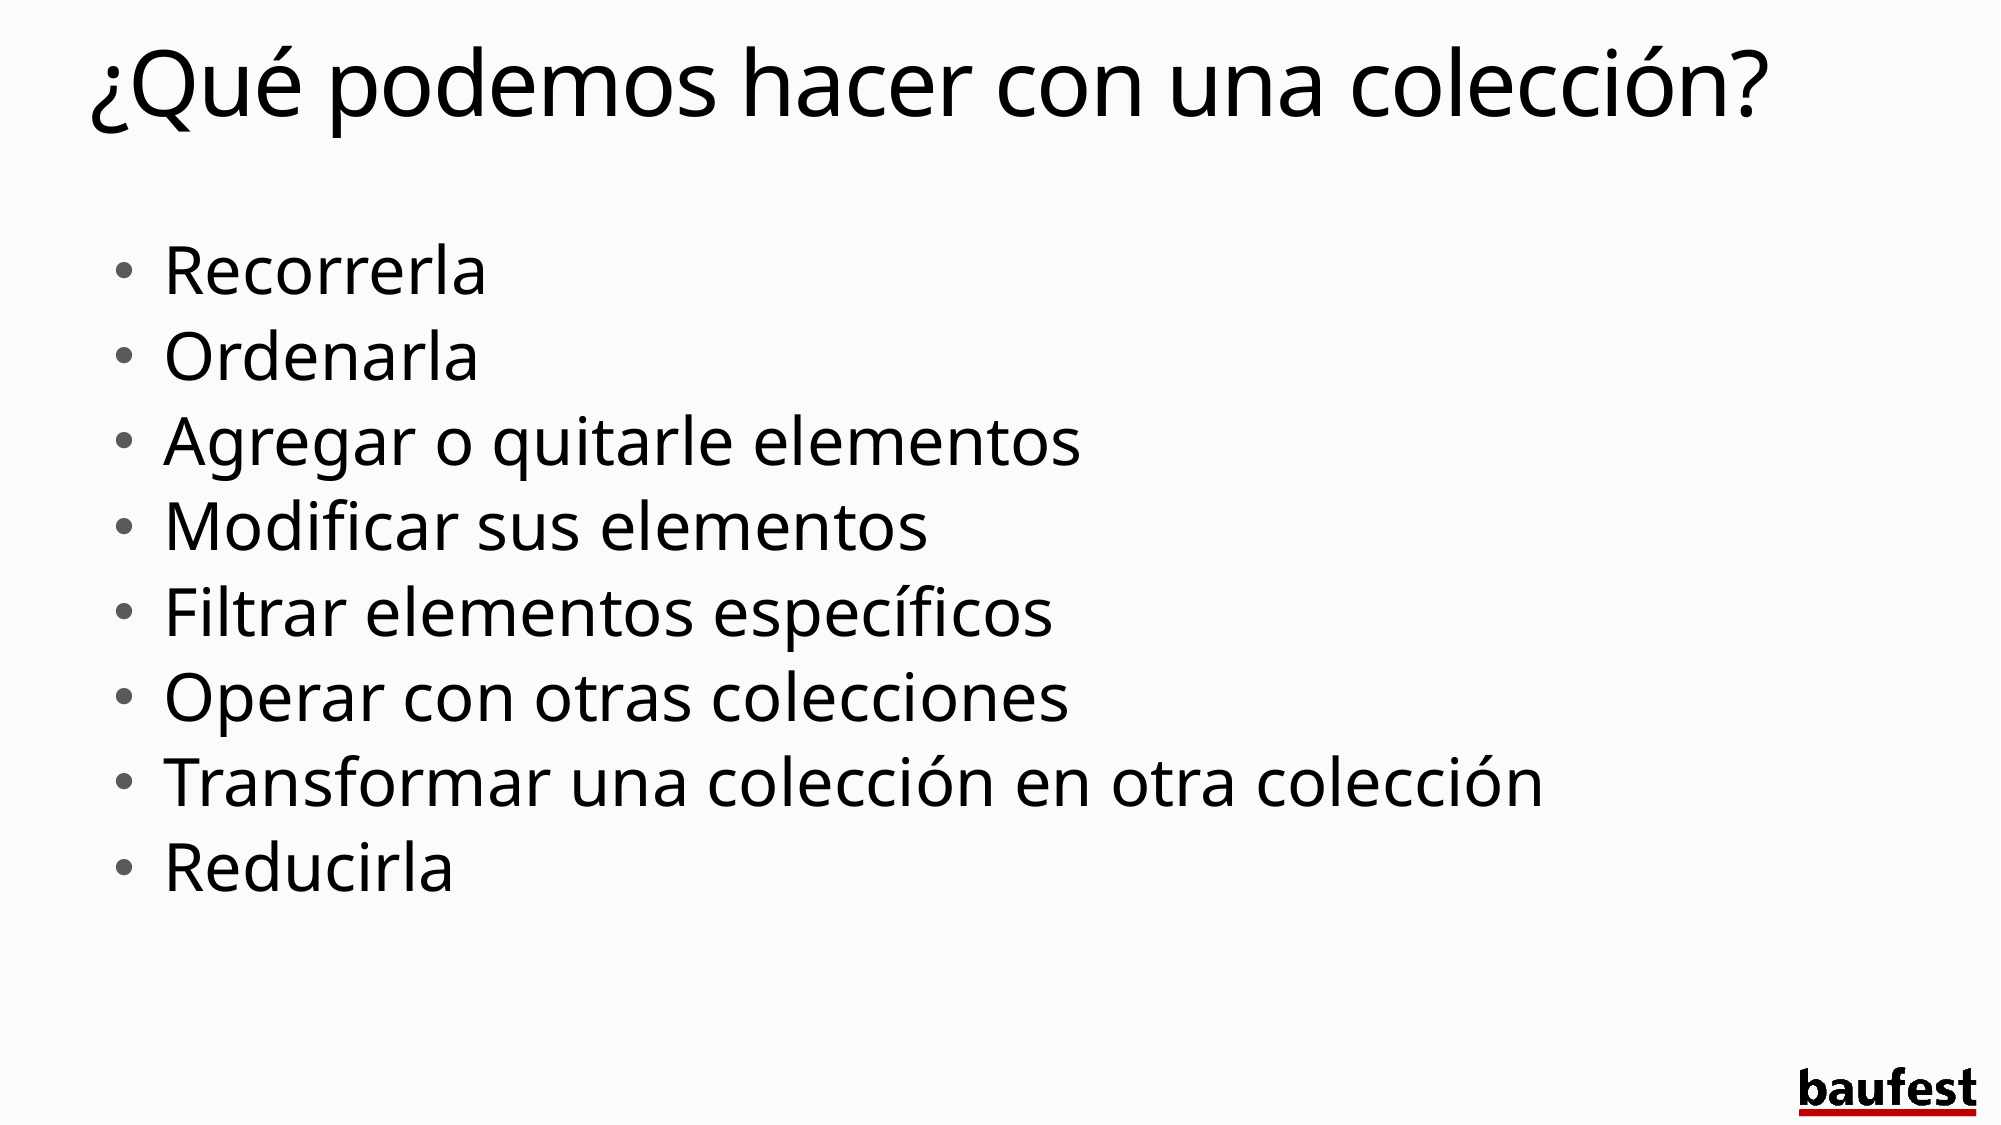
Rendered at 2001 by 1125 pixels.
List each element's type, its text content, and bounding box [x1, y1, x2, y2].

picture [1799, 1066, 1977, 1117]
list Recorrerla Ordenarla Agregar o quitarle elementos Modificar sus elementos Filtrar elementos específicos Operar con otras colecciones Transformar una colección en otra colección Reducirla [113, 237, 1827, 924]
title ¿Qué podemos hacer con una colección? [90, 37, 1920, 138]
